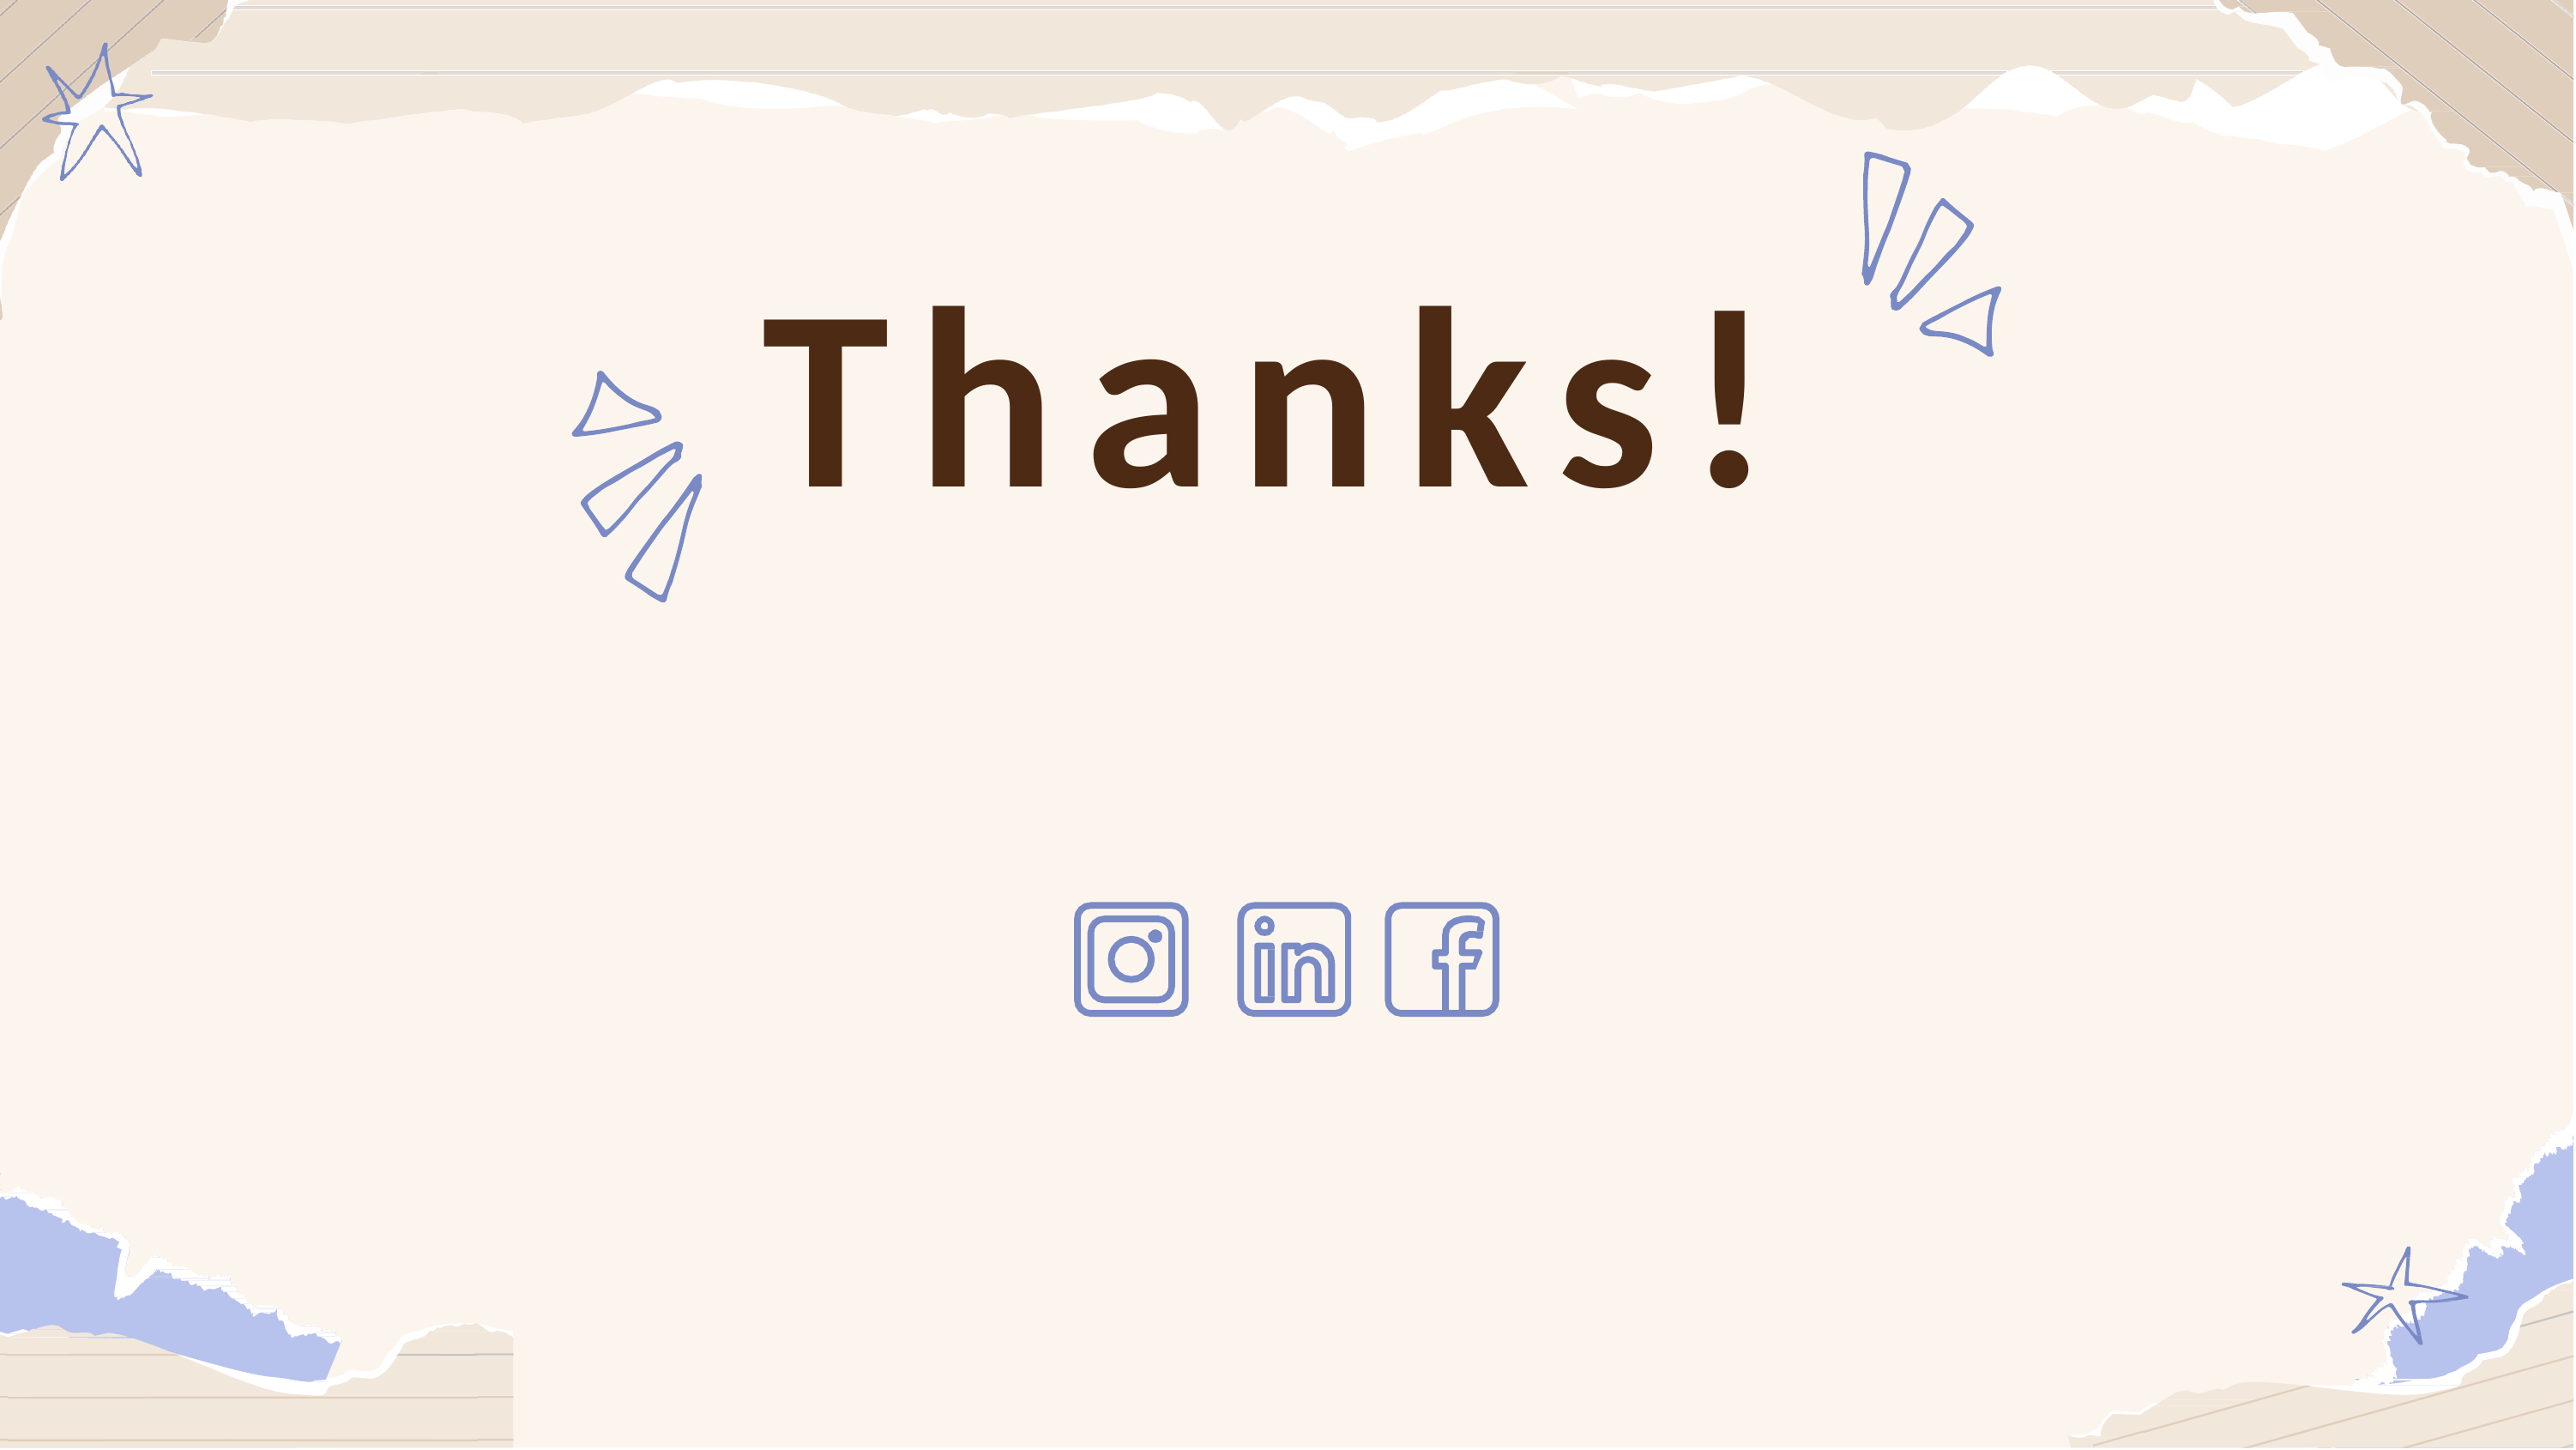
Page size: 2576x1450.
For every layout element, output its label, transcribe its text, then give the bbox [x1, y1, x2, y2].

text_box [0, 1322, 514, 1448]
text_box [580, 441, 684, 538]
text_box [1921, 331, 1994, 357]
picture [2301, 1109, 2574, 1278]
text_box [571, 371, 662, 437]
text_box [1385, 902, 1499, 1018]
title Thanks! [760, 331, 1813, 539]
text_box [0, 1172, 343, 1321]
text_box [624, 474, 703, 603]
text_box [2067, 1278, 2574, 1448]
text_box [2213, 0, 2574, 270]
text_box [1237, 902, 1352, 1018]
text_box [1073, 902, 1189, 1018]
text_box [0, 0, 2470, 322]
